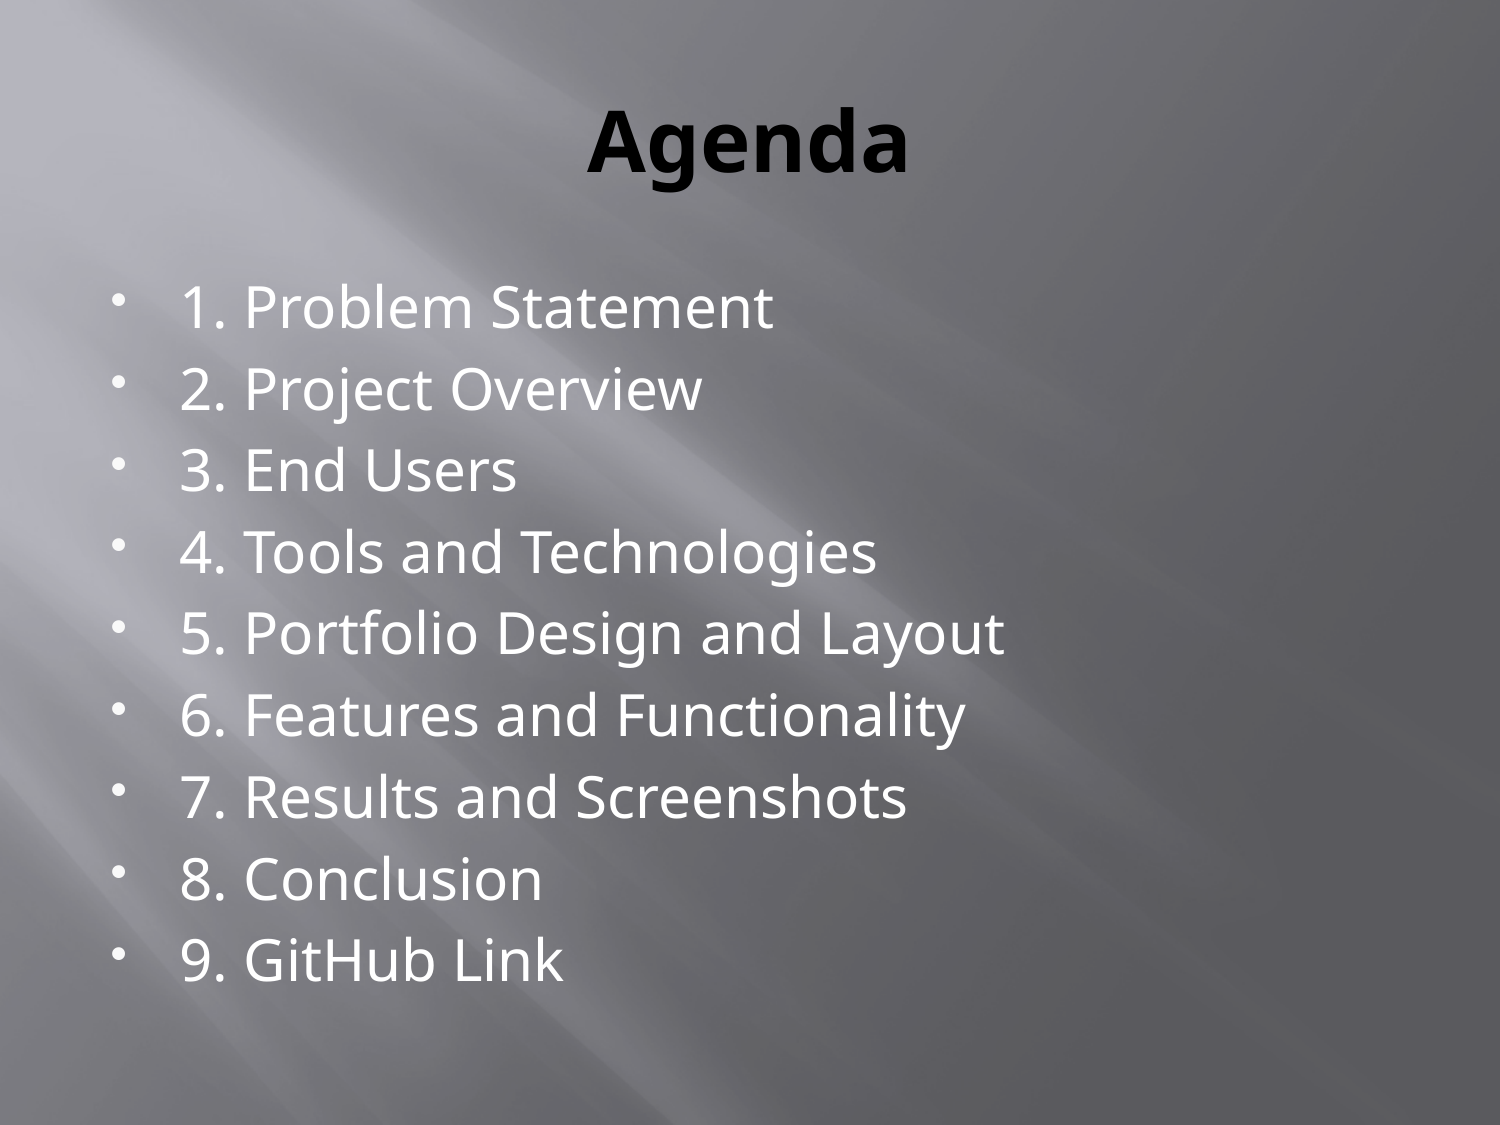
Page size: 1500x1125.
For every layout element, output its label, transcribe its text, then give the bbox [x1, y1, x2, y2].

list 1. Problem Statement 2. Project Overview 3. End Users 4. Tools and Technologies 5. Portfolio Design and Layout 6. Features and Functionality 7. Results and Screenshots 8. Conclusion 9. GitHub Link [75, 262, 1425, 1035]
title Agenda [75, 45, 1425, 233]
